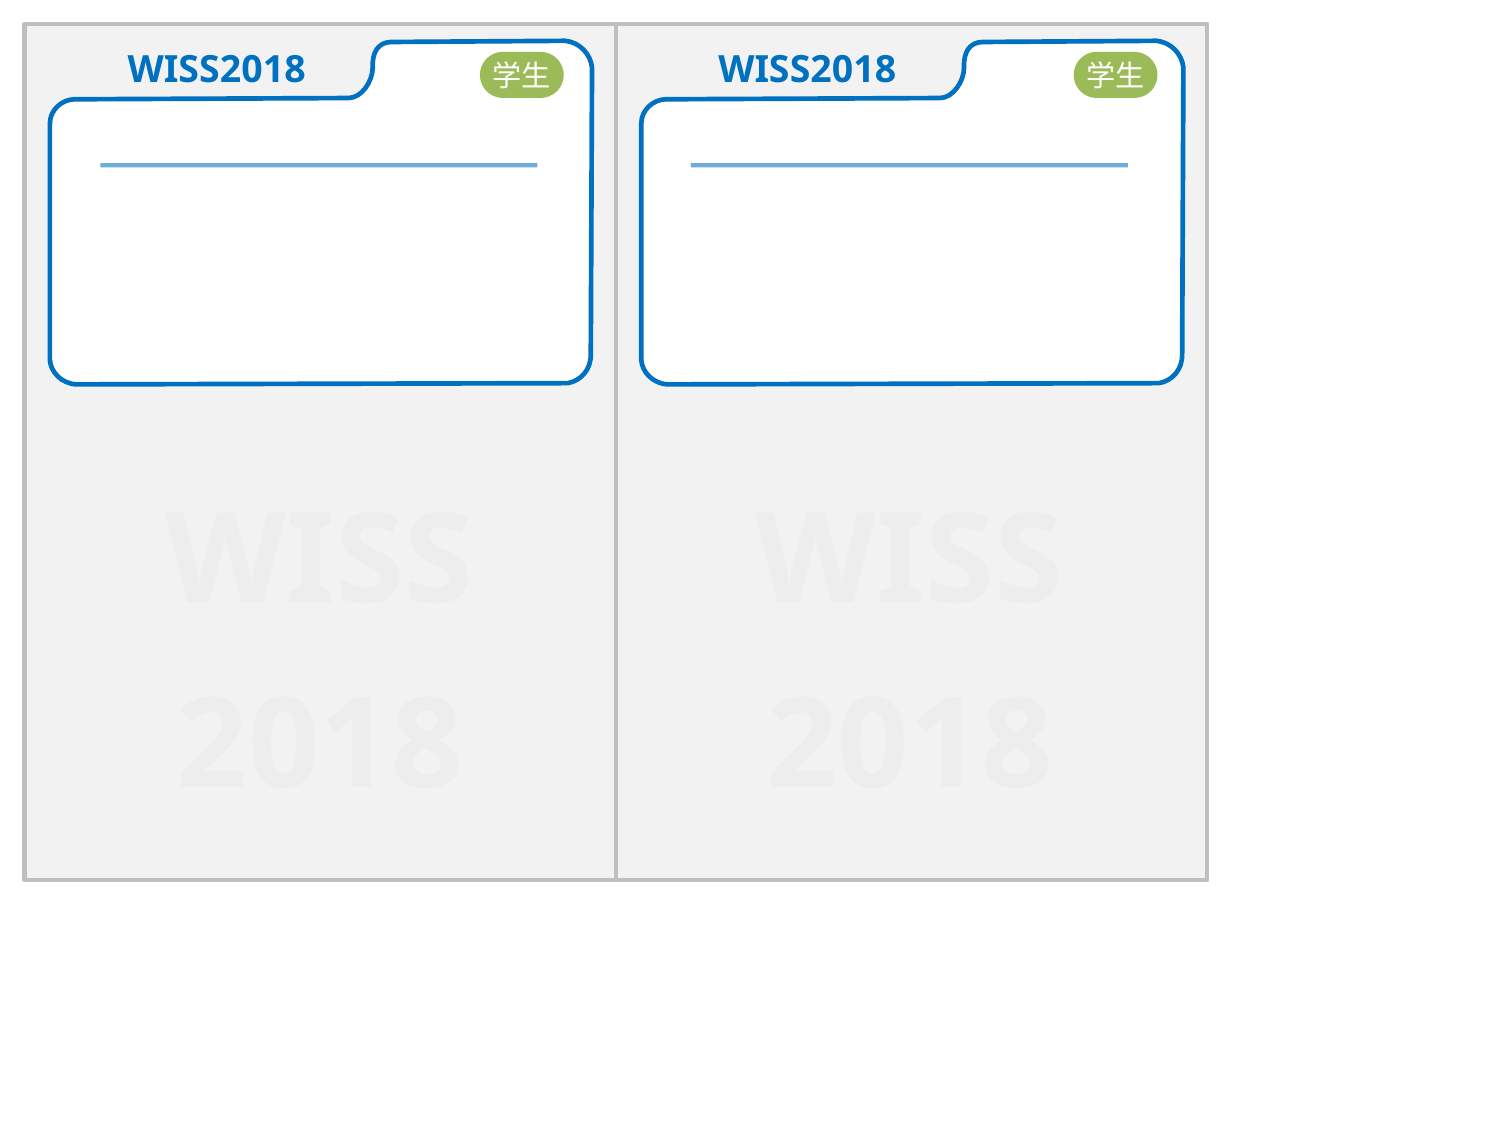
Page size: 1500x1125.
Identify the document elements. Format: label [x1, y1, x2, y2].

text_box [479, 51, 564, 99]
text_box [1073, 51, 1158, 99]
